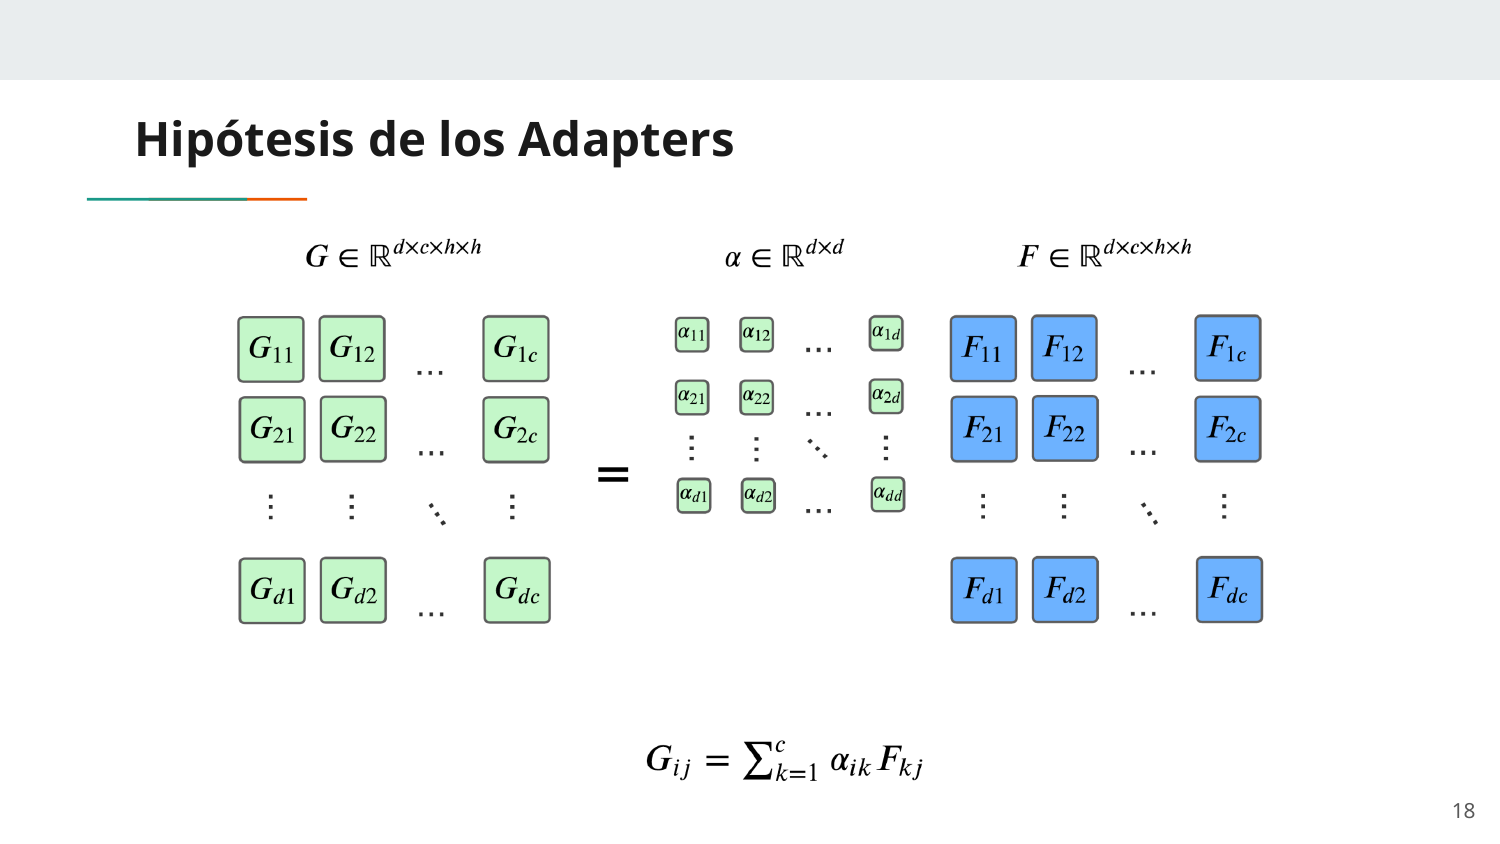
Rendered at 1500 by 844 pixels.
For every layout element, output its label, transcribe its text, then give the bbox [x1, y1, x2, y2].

title Hipótesis de los Adapters [119, 93, 1381, 182]
slide_number ‹#› [1400, 779, 1491, 844]
picture [206, 203, 1294, 817]
